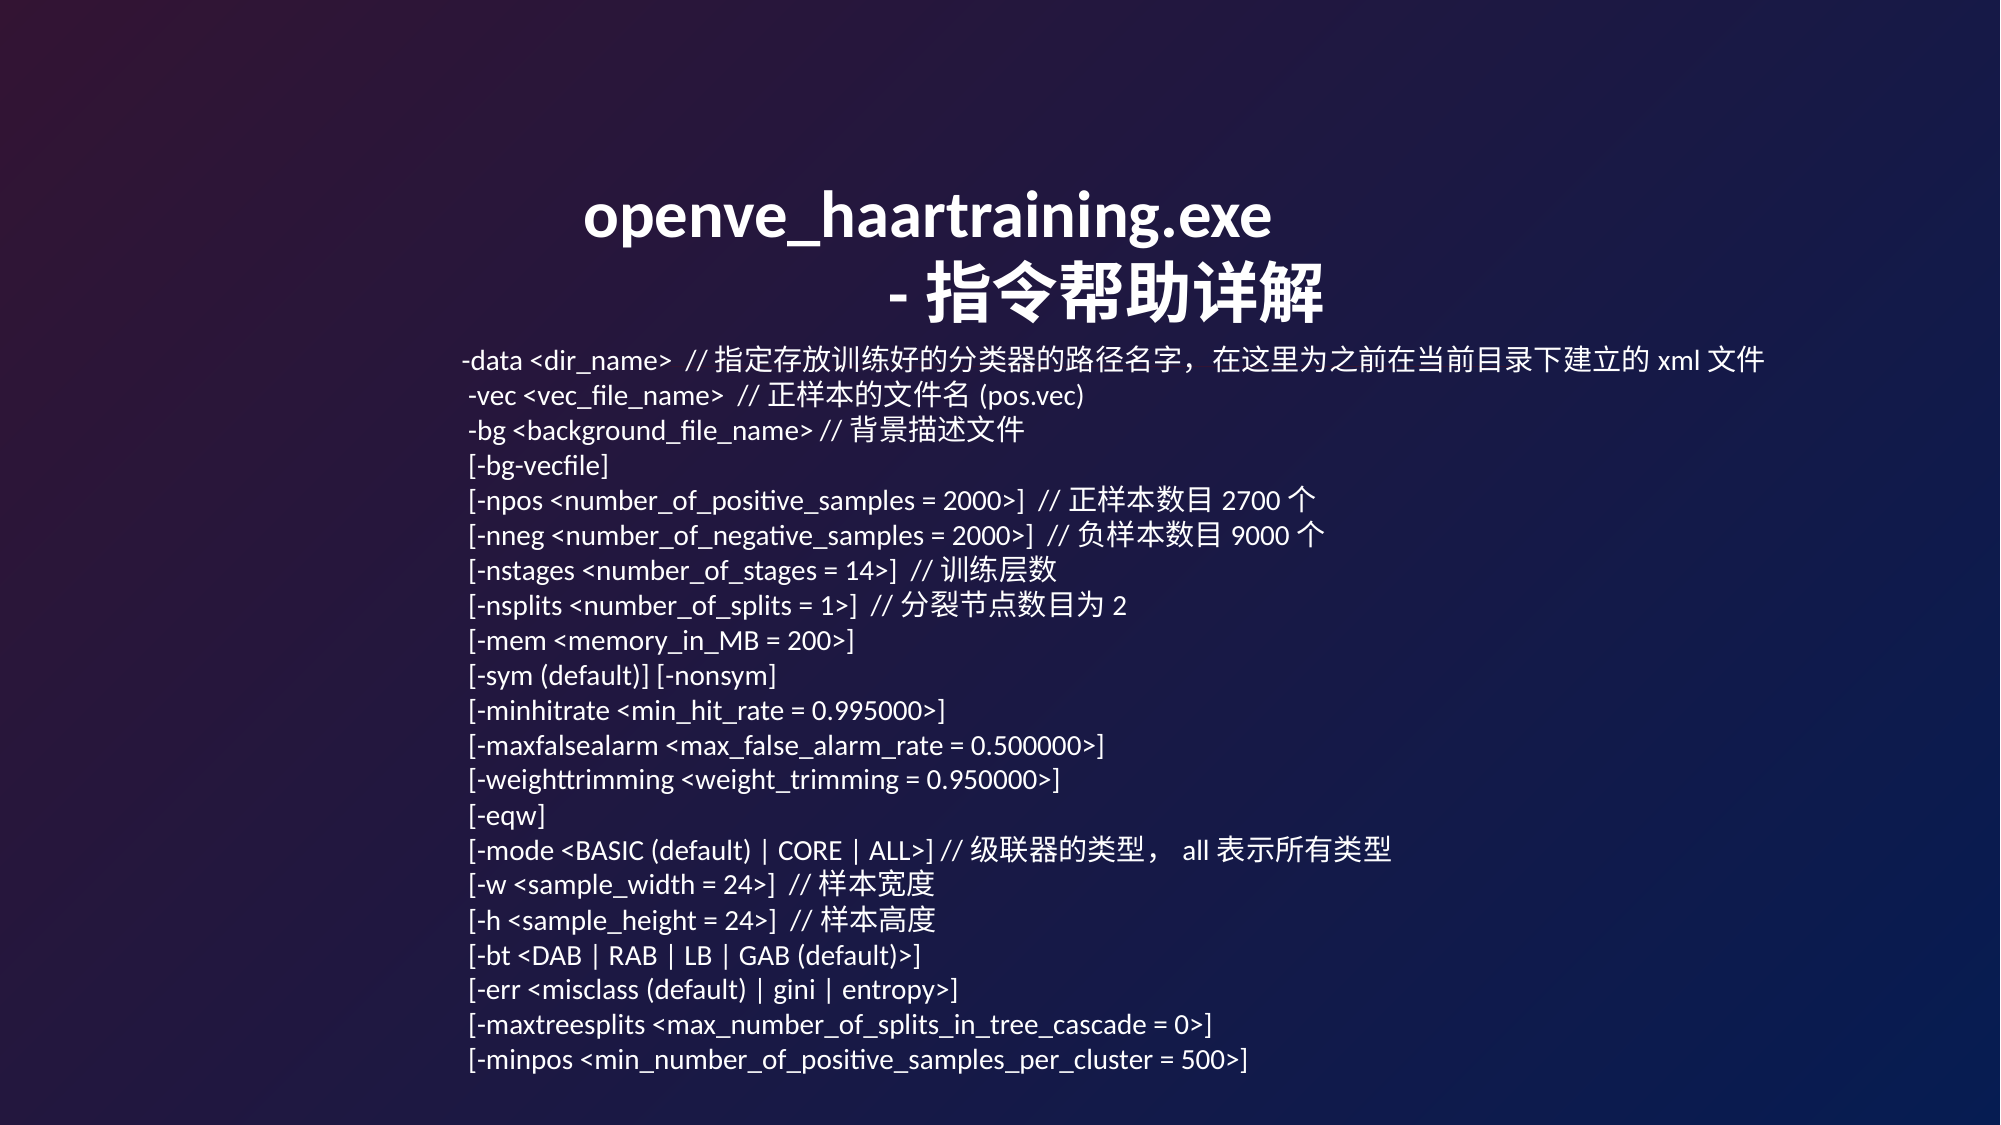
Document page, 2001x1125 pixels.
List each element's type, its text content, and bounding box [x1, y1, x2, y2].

text_box -data <dir_name> //指定存放训练好的分类器的路径名字，在这里为之前在当前目录下建立的xml文件 -vec <vec_file_name> //正样本的文件名(pos.vec) -bg <background_file_name> //背景描述文件 [-bg-vecfile] [-npos <number_of_positive_samples = 2000>] //正样本数目2700个 [-nneg <number_of_negative_samples = 2000>] //负样本数目9000个 [-nstages <number_of_stages = 14>] //训练层数 [-nsplits <number_of_splits = 1>] //分裂节点数目为2 [-mem <memory_in_MB = 200>] [-sym (default)] [-nonsym] [-minhitrate <min_hit_rate = 0.995000>] [-maxfalsealarm <max_false_alarm_rate = 0.500000>] [-weighttrimming <weight_trimming = 0.950000>] [-eqw] [-mode <BASIC (default) | CORE | ALL>] //级联器的类型，all表示所有类型 [-w <sample_width = 24>] //样本宽度 [-h <sample_height = 24>] //样本高度 [-bt <DAB | RAB | LB | GAB (default)>] [-err <misclass (default) | gini | entropy>] [-maxtreesplits <max_number_of_splits_in_tree_cascade = 0>] [-minpos <min_number_of_positive_samples_per_cluster = 500>] [440, 333, 1939, 1084]
text_box openve_haartraining.exe -指令帮助详解 [568, 163, 1646, 333]
